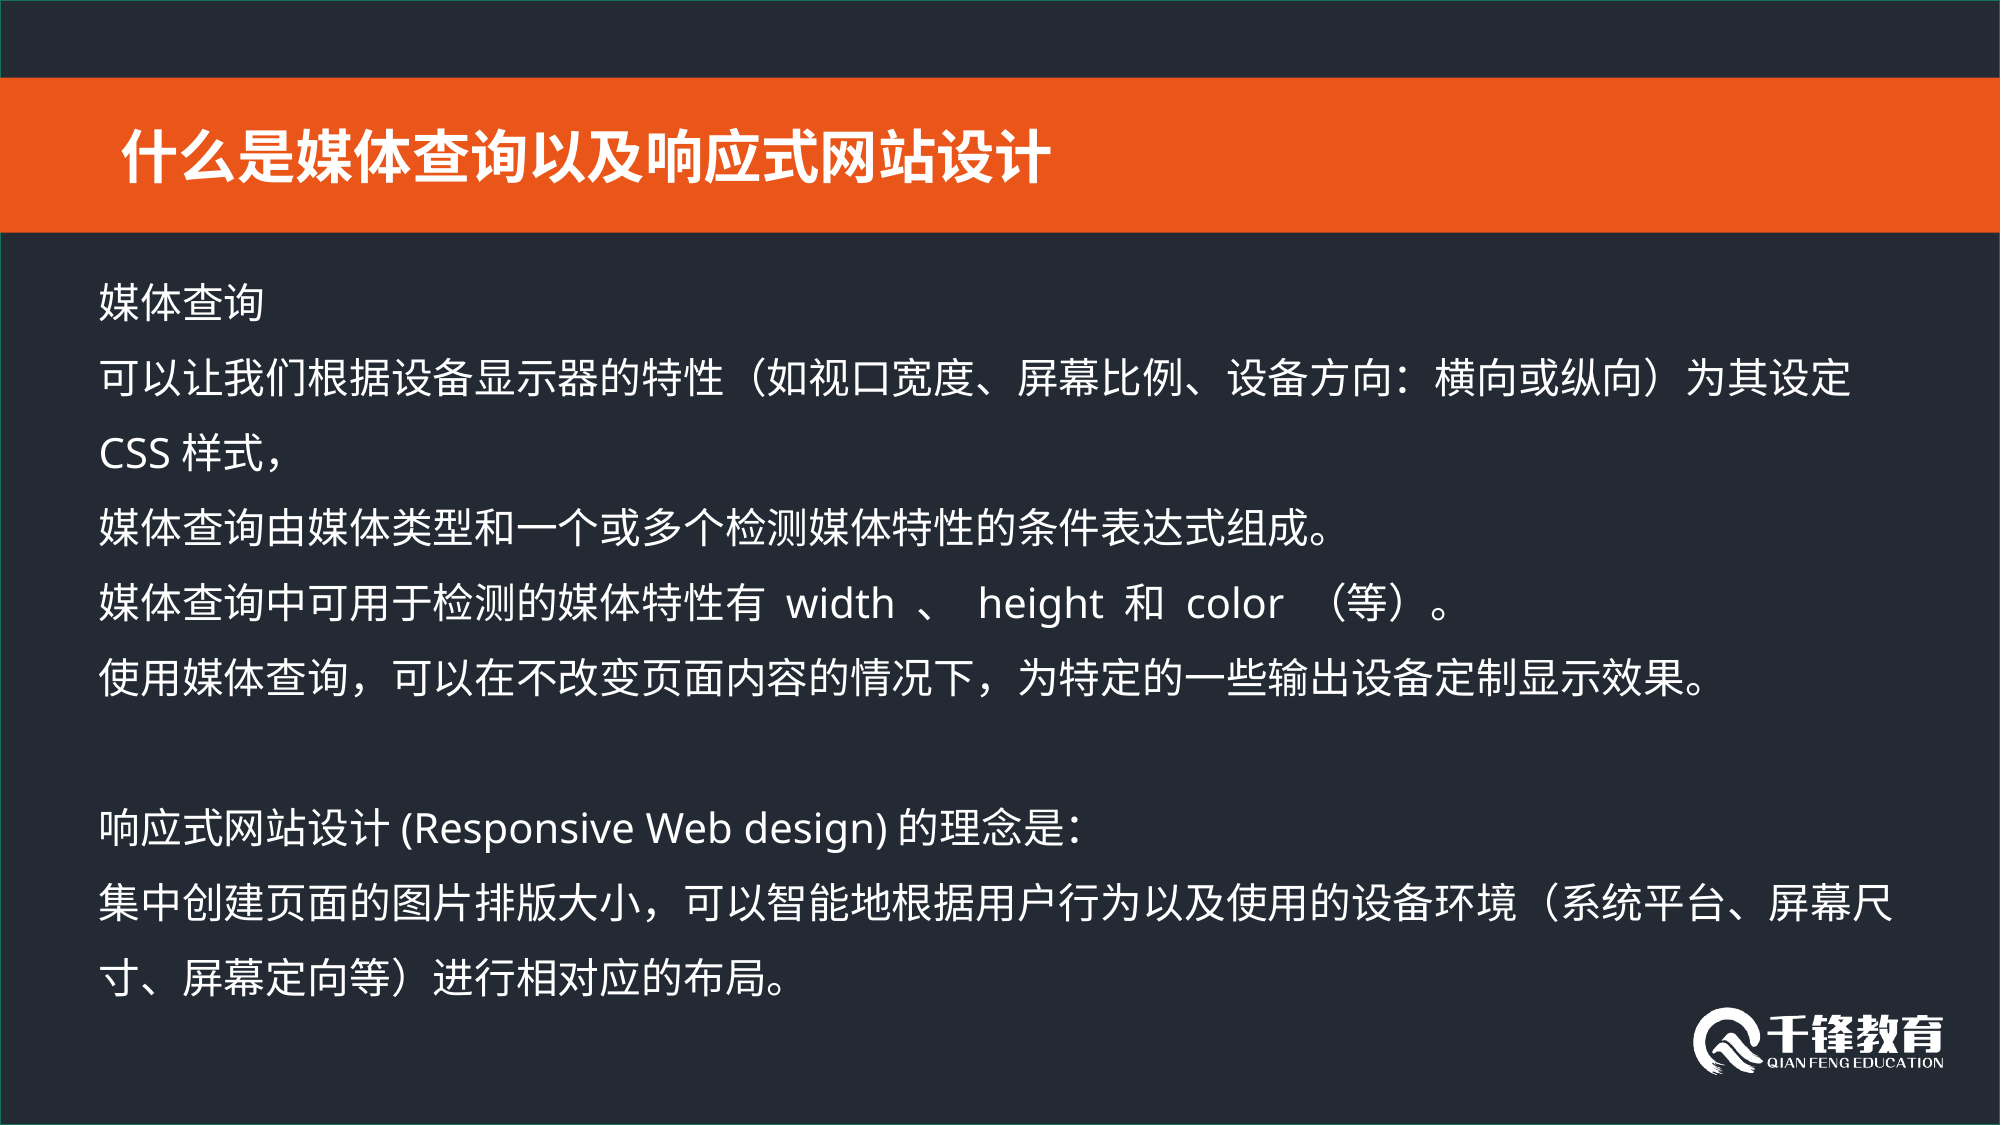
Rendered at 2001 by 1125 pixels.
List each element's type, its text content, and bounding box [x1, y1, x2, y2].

text_box 什么是媒体查询以及响应式网站设计 [106, 112, 1247, 198]
text_box [0, 234, 2000, 1125]
text_box 媒体查询 可以让我们根据设备显示器的特性（如视口宽度、屏幕比例、设备方向：横向或纵向）为其设定CSS样式， 媒体查询由媒体类型和一个或多个检测媒体特性的条件表达式组成。 媒体查询中可用于检测的媒体特性有 width 、 height 和 color （等）。 使用媒体查询，可以在不改变页面内容的情况下，为特定的一些输出设备定制显示效果。 响应式网站设计(Responsive Web design)的理念是： 集中创建页面的图片排版大小，可以智能地根据用户行为以及使用的设备环境（系统平台、屏幕尺寸、屏幕定向等）进行相对应的布局。 [83, 244, 1948, 1010]
text_box [0, 0, 2000, 77]
text_box [0, 77, 2000, 234]
picture [1691, 1002, 1948, 1080]
